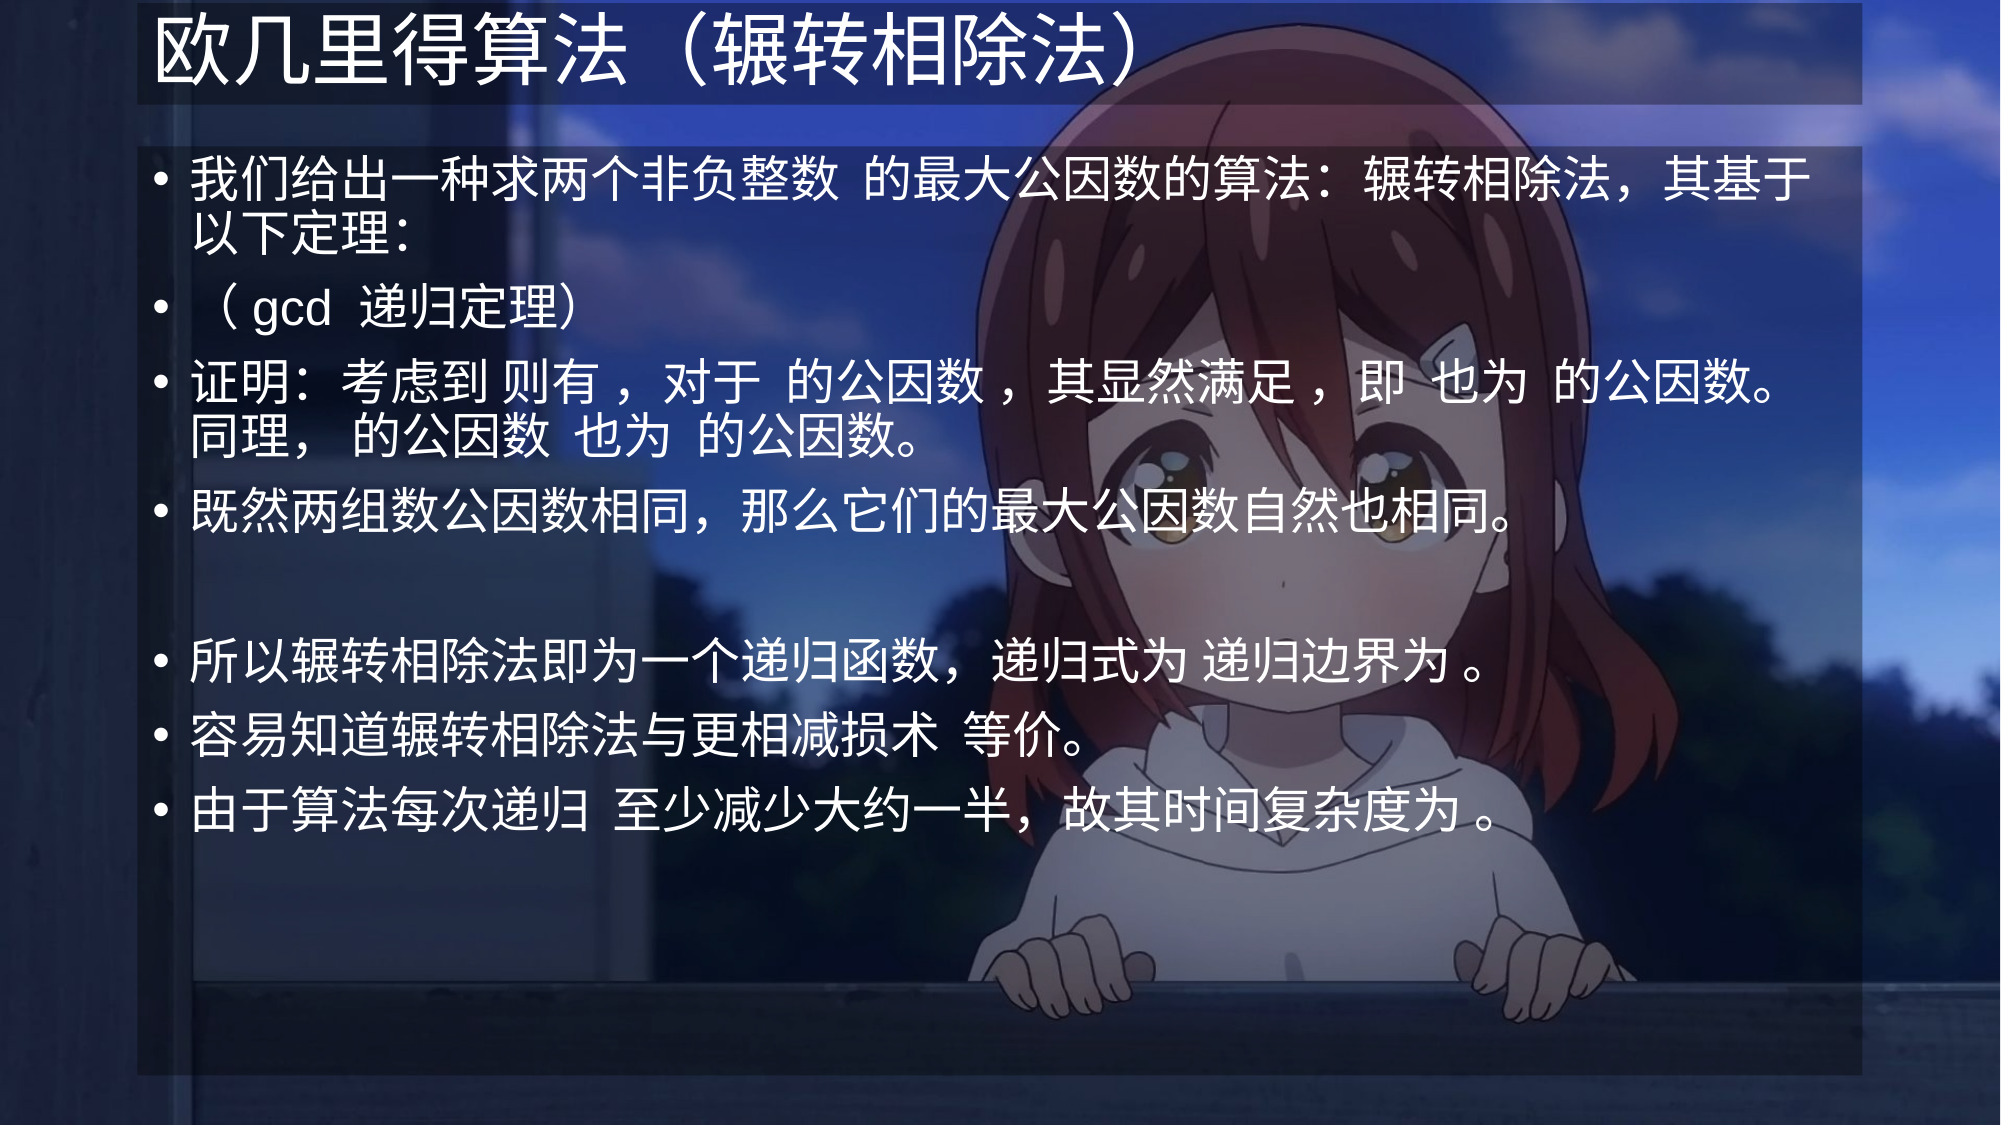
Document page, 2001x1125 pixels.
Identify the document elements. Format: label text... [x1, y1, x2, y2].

title 欧几里得算法（辗转相除法） [137, 3, 1863, 105]
picture [0, 0, 2001, 1125]
